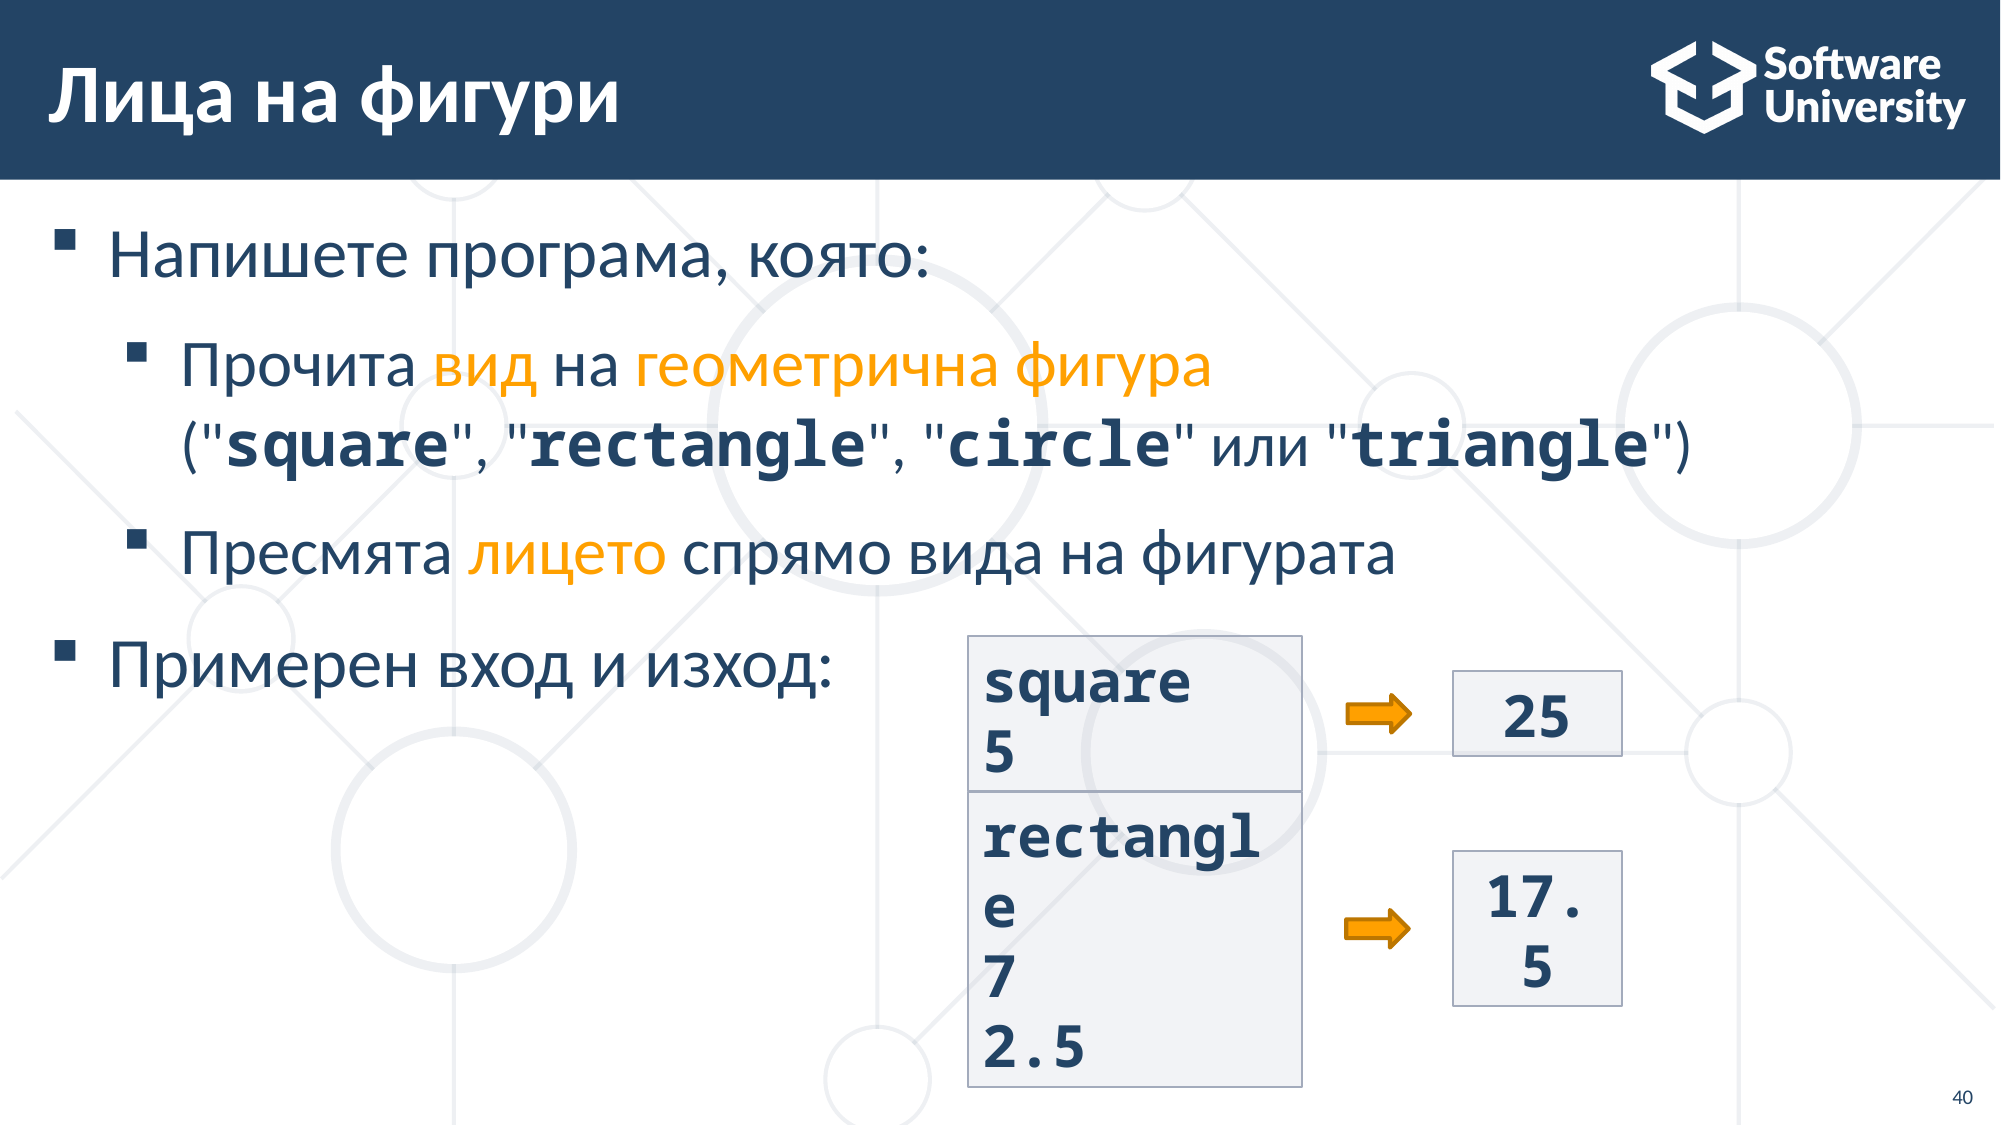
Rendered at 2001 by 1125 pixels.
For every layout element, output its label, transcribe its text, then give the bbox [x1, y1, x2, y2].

text_box rectangle 7 2.5 [967, 792, 1302, 1087]
text_box square 5 [967, 636, 1302, 791]
text_box [1344, 908, 1411, 950]
title Лица на фигури [31, 16, 1625, 162]
picture [1651, 41, 1966, 134]
list Напишете програма, която: Прочита вид на геометрична фигура ("square", "rectangle", "circle" или "triangle") Пресмята лицето спрямо вида на фигурата Примерен вход и изход: [31, 196, 1970, 1104]
text_box 25 [1453, 671, 1622, 756]
text_box [1345, 693, 1413, 735]
text_box 17.5 [1453, 851, 1622, 1007]
slide_number 40 [1927, 1067, 1989, 1117]
